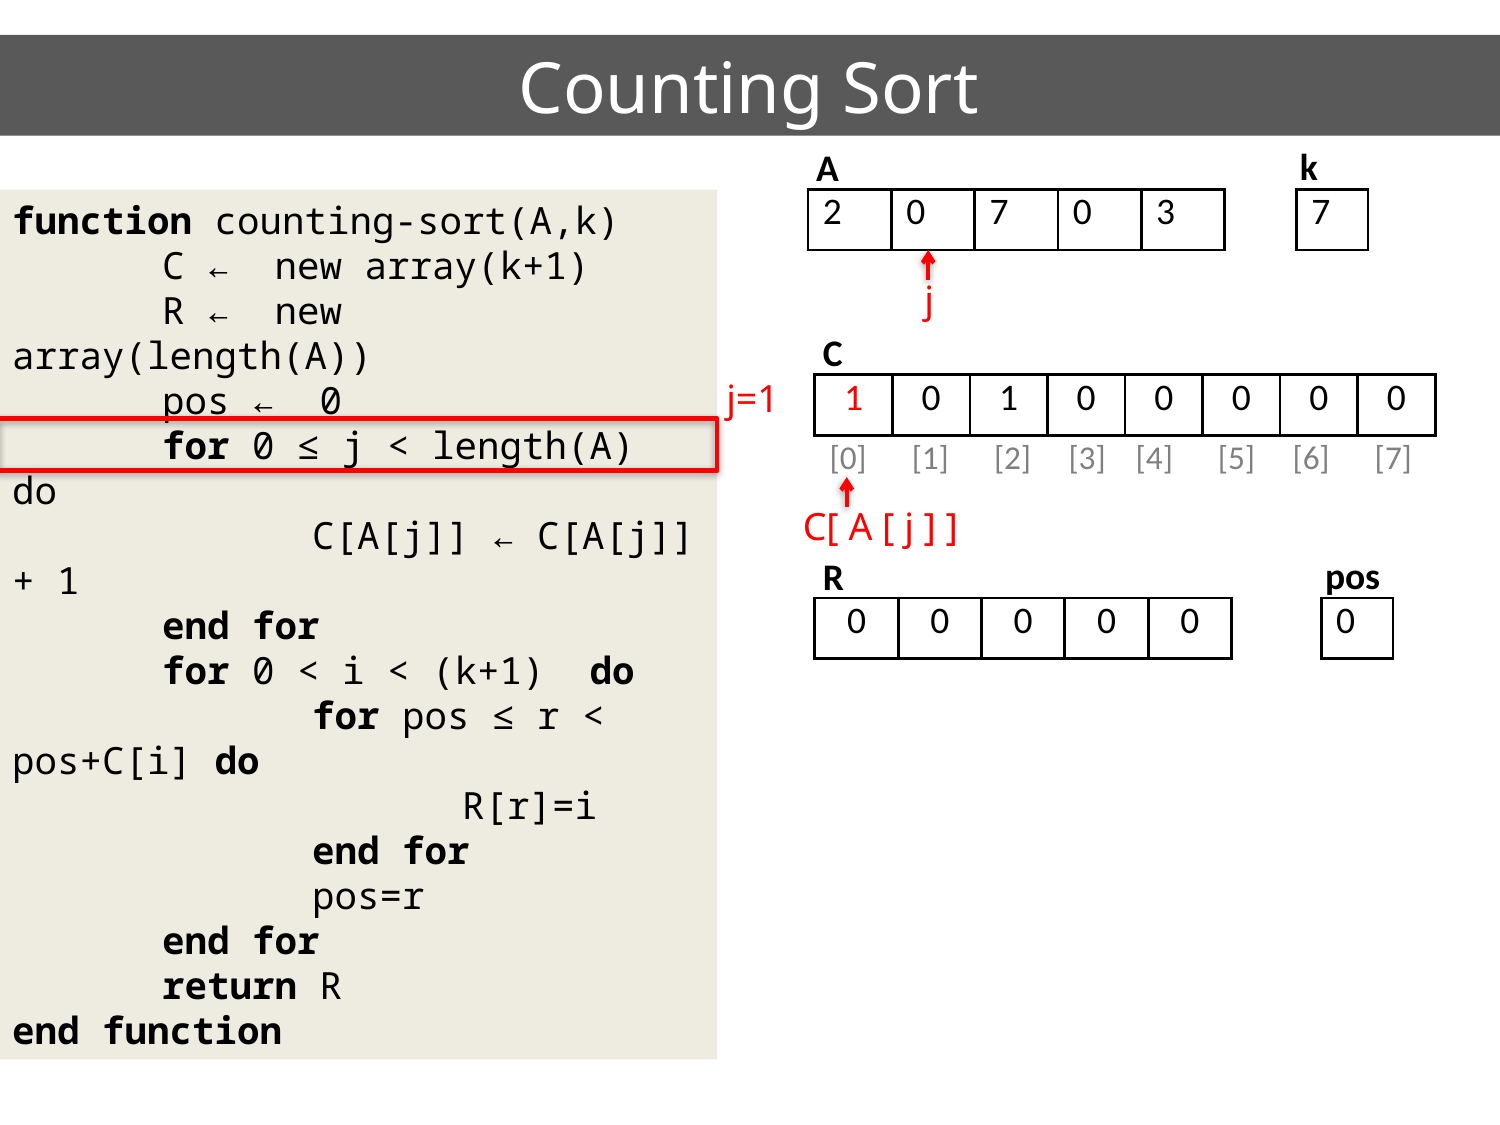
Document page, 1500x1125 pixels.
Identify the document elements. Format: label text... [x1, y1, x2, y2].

text_box function counting-sort(A,k) C ← new array(k+1) R ← new array(length(A)) pos ← 0 for 0 ≤ j < length(A) do C[A[j]] ← C[A[j]] + 1 end for for 0 < i < (k+1) do for pos ≤ r < pos+C[i] do R[r]=i end for pos=r end for return R end function [0, 189, 718, 414]
text_box [0, 416, 719, 473]
table_header 0 [983, 599, 1063, 657]
table_header 0 [900, 599, 980, 657]
text_box A [801, 136, 854, 197]
table_header 0 [1150, 599, 1230, 657]
text_box function counting-sort(A,k) C ← new array(k+1) R ← new array(length(A)) pos ← 0 for 0 ≤ j < length(A) do C[A[j]] ← C[A[j]] + 1 end for for 0 < i < (k+1) do for pos ≤ r < pos+C[i] do R[r]=i end for pos=r end for return R end function [0, 479, 718, 1060]
table_header 1 [816, 376, 891, 428]
table_header 0 [1059, 191, 1140, 249]
title Counting Sort [0, 34, 1500, 136]
text_box R [808, 556, 859, 606]
table_header 0 [893, 191, 973, 249]
table_header 3 [1143, 191, 1223, 249]
table_header 2 [809, 191, 890, 249]
table_header 0 [816, 599, 897, 657]
table_header 0 [1323, 604, 1392, 657]
text_box C [808, 321, 858, 382]
text_box C[ A [ j ] ] [788, 495, 973, 556]
text_box [0] [1] [2] [3] [4] [5] [6] [7] [814, 428, 1436, 484]
table_header 0 [1049, 376, 1124, 428]
table_header 0 [1126, 376, 1201, 428]
text_box j=1 [711, 367, 794, 427]
text_box k [1285, 135, 1333, 196]
table_header 0 [1281, 376, 1356, 428]
table_header 7 [976, 191, 1057, 249]
text_box j [909, 268, 949, 329]
table_header 7 [1298, 191, 1367, 249]
text_box pos [1310, 544, 1396, 604]
table_header 0 [894, 376, 969, 428]
table_header 0 [1204, 376, 1279, 428]
table_header 0 [1359, 376, 1434, 428]
table_header 1 [971, 376, 1046, 428]
table_header 0 [1066, 599, 1147, 657]
